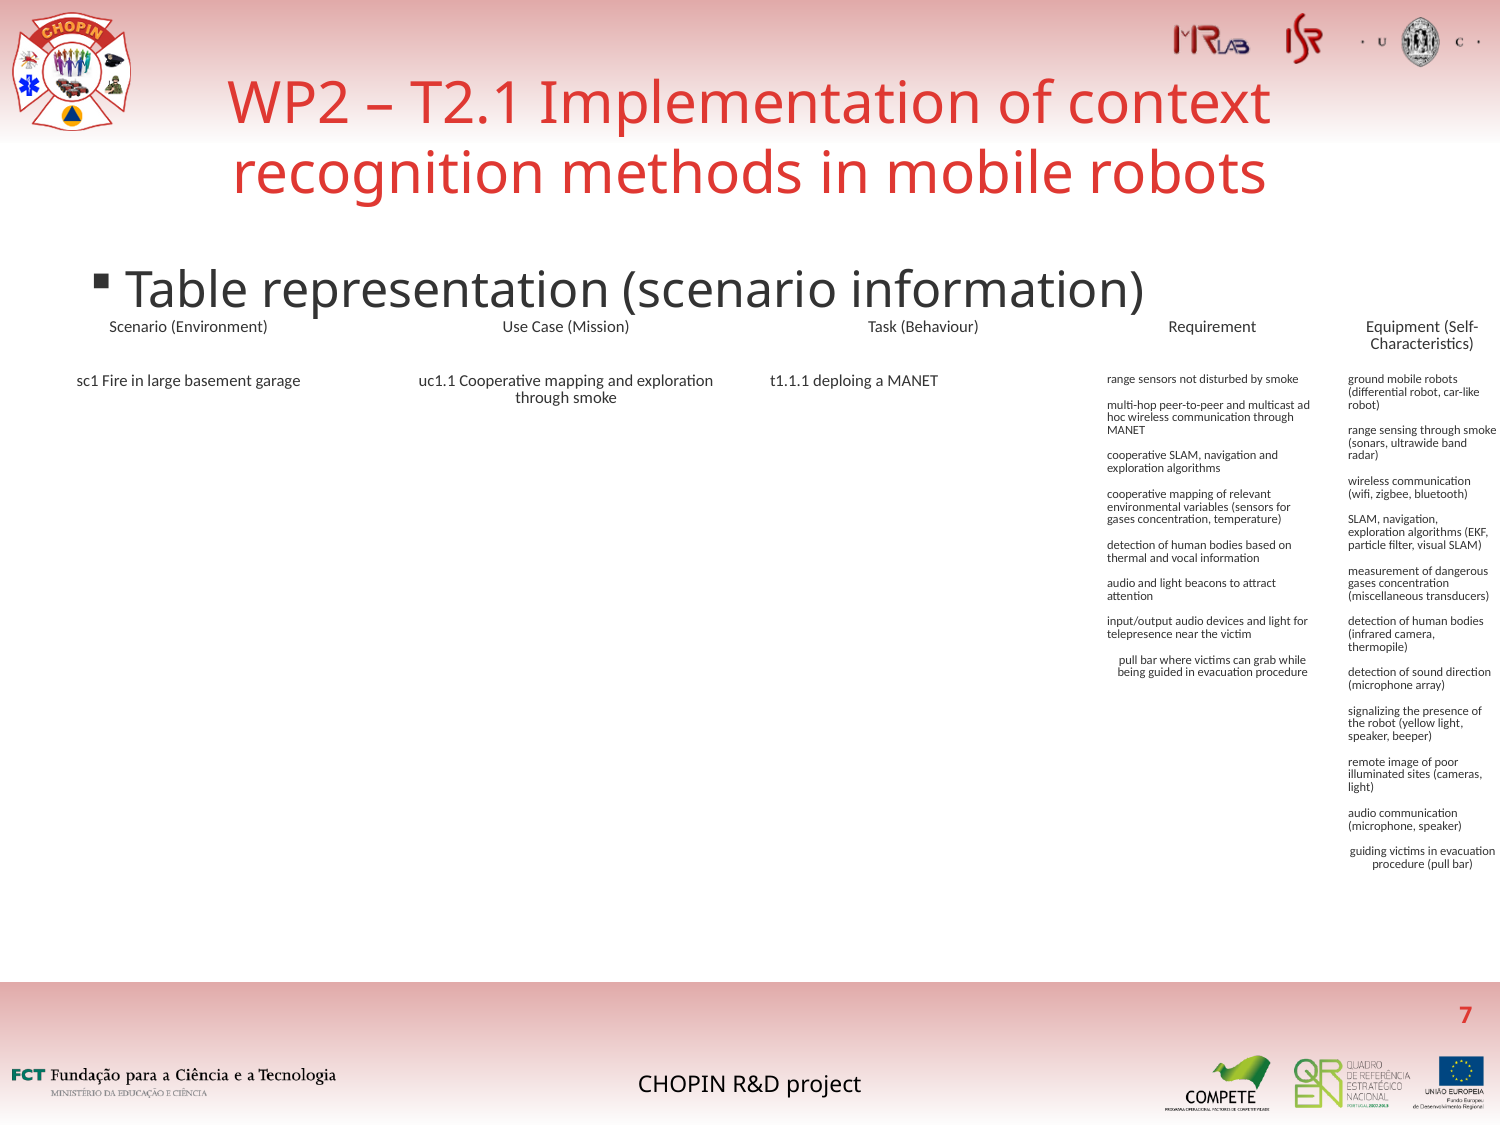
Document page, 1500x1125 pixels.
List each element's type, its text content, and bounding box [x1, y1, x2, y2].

table_header Scenario (Environment) [0, 313, 377, 367]
table_header Equipment (Self-Characteristics) [1333, 313, 1500, 367]
table_cell ground mobile robots (differential robot, car-like robot) range sensing through smoke (sonars, ultrawide band radar) wireless communication (wifi, zigbee, bluetooth) SLAM, navigation, exploration algorithms (EKF, particle filter, visual SLAM) measurement of dangerous gases concentration (miscellaneous transducers) detection of human bodies (infrared camera, thermopile) detection of sound direction (microphone array) signalizing the presence of the robot (yellow light, speaker, beeper) remote image of poor illuminated sites (cameras, light) audio communication (microphone, speaker) guiding victims in evacuation procedure (pull bar) [1333, 367, 1500, 1050]
table_header Task (Behaviour) [755, 313, 1092, 367]
table_cell t1.1.1 deploing a MANET [755, 367, 1092, 1050]
table_cell uc1.1 Cooperative mapping and exploration through smoke [377, 367, 755, 1050]
picture [1162, 1053, 1273, 1113]
picture [12, 1068, 336, 1098]
table_header Use Case (Mission) [377, 313, 755, 367]
text_box Table representation (scenario information) [74, 249, 1425, 313]
picture [1167, 12, 1488, 72]
picture [1289, 1053, 1488, 1113]
table_header Requirement [1092, 313, 1333, 367]
picture [12, 12, 131, 131]
text_box WP2 – T2.1 Implementation of context recognition methods in mobile robots [149, 74, 1350, 196]
text_box CHOPIN R&D project [381, 1062, 1119, 1104]
table_cell sc1 Fire in large basement garage [0, 367, 377, 1050]
table_cell range sensors not disturbed by smoke multi-hop peer-to-peer and multicast ad hoc wireless communication through MANET cooperative SLAM, navigation and exploration algorithms cooperative mapping of relevant environmental variables (sensors for gases concentration, temperature) detection of human bodies based on thermal and vocal information audio and light beacons to attract attention input/output audio devices and light for telepresence near the victim pull bar where victims can grab while being guided in evacuation procedure [1092, 367, 1333, 1050]
